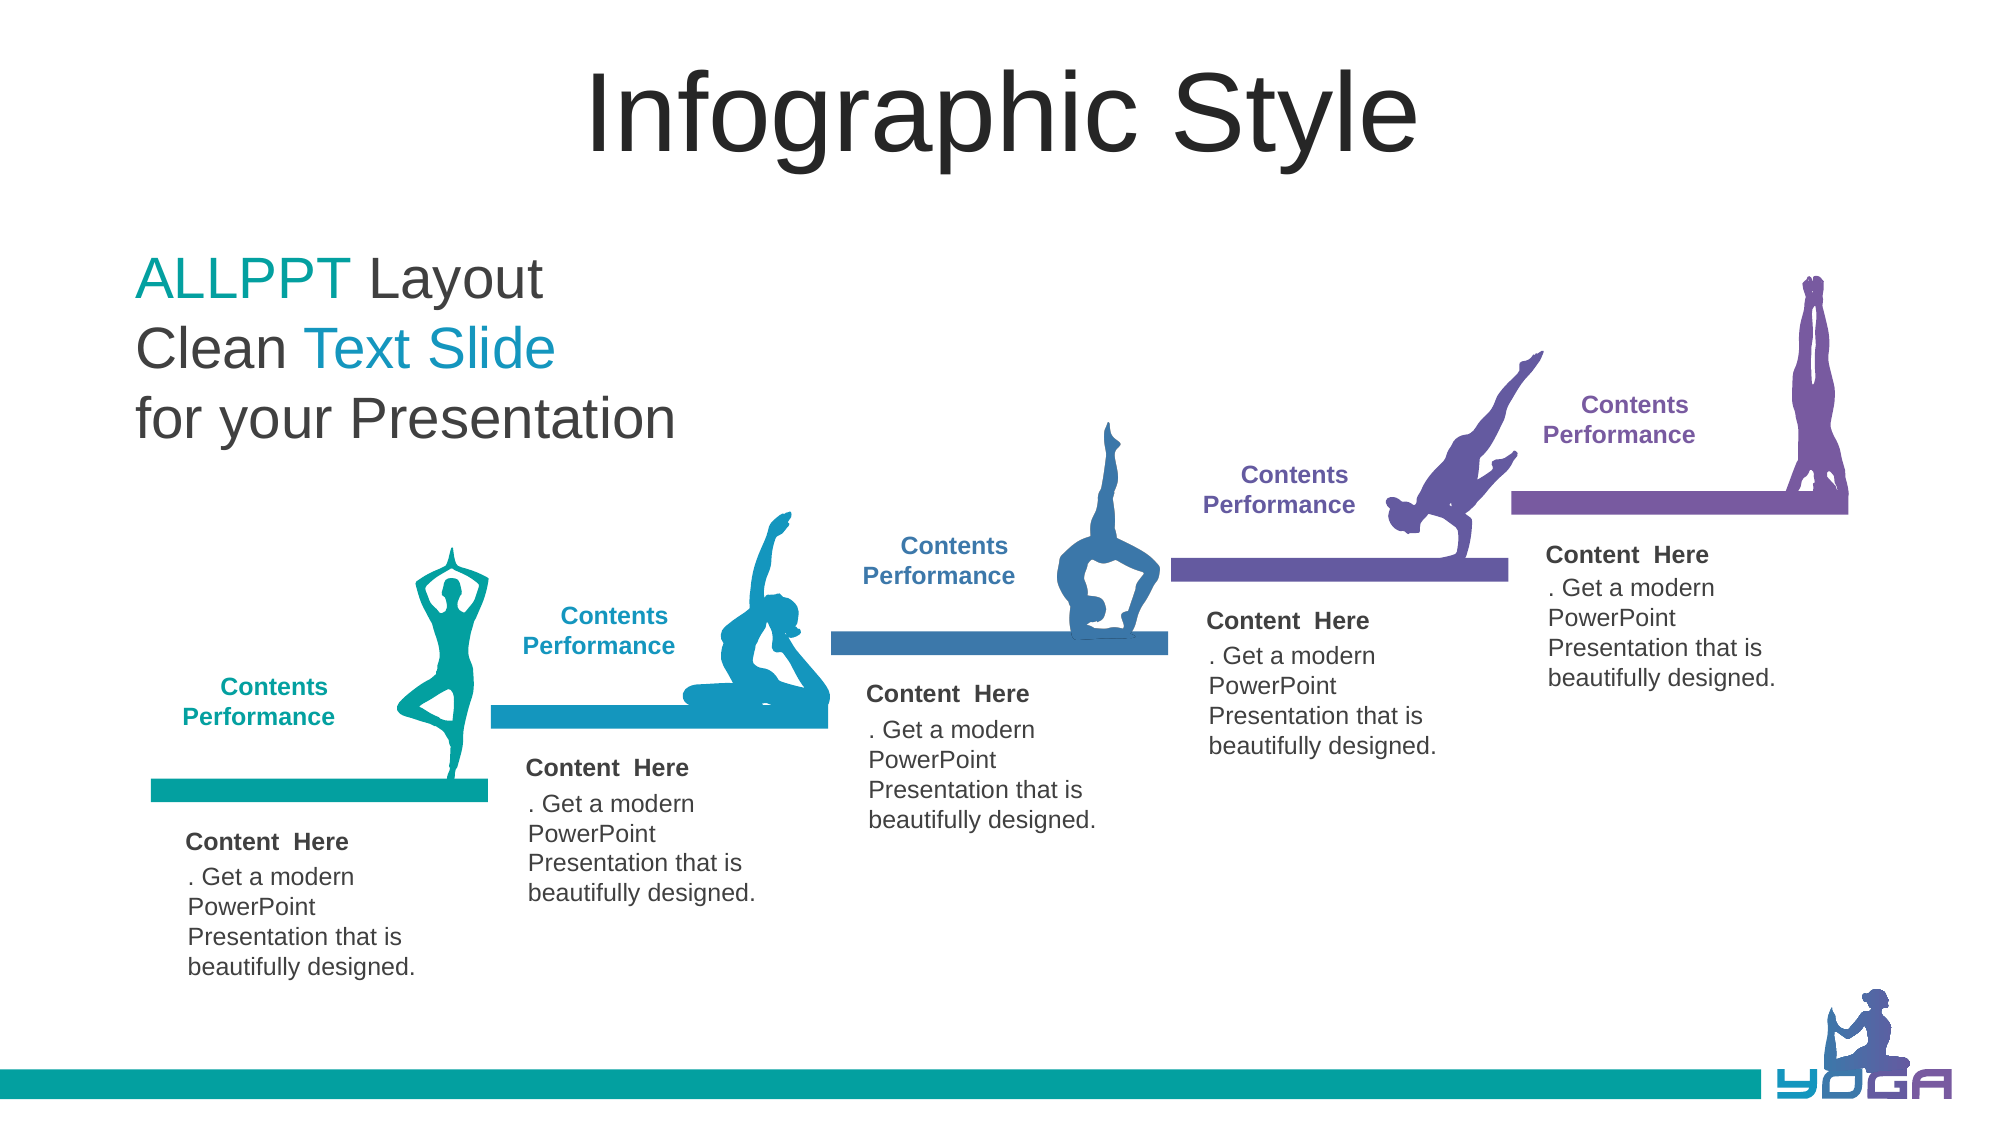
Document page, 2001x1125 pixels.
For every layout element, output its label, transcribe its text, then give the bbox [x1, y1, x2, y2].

text_box [682, 511, 830, 709]
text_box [170, 818, 469, 990]
list Infographic Style [53, 55, 1952, 175]
text_box Contents Performance [1511, 381, 1711, 456]
text_box Contents Performance [1171, 451, 1371, 527]
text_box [510, 744, 810, 917]
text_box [851, 670, 1150, 843]
text_box [1510, 490, 1850, 516]
text_box Contents Performance [831, 521, 1031, 597]
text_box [1530, 530, 1830, 701]
text_box Contents Performance [490, 592, 691, 667]
text_box [397, 547, 489, 794]
picture [1057, 422, 1160, 640]
text_box Contents Performance [150, 662, 351, 738]
text_box ALLPPT Layout Clean Text Slide for your Presentation [120, 232, 753, 458]
text_box [1785, 275, 1849, 504]
text_box [490, 704, 829, 730]
text_box [830, 630, 1169, 656]
text_box [1170, 557, 1509, 583]
text_box [1385, 350, 1544, 564]
text_box [150, 778, 489, 803]
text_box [1191, 596, 1489, 769]
